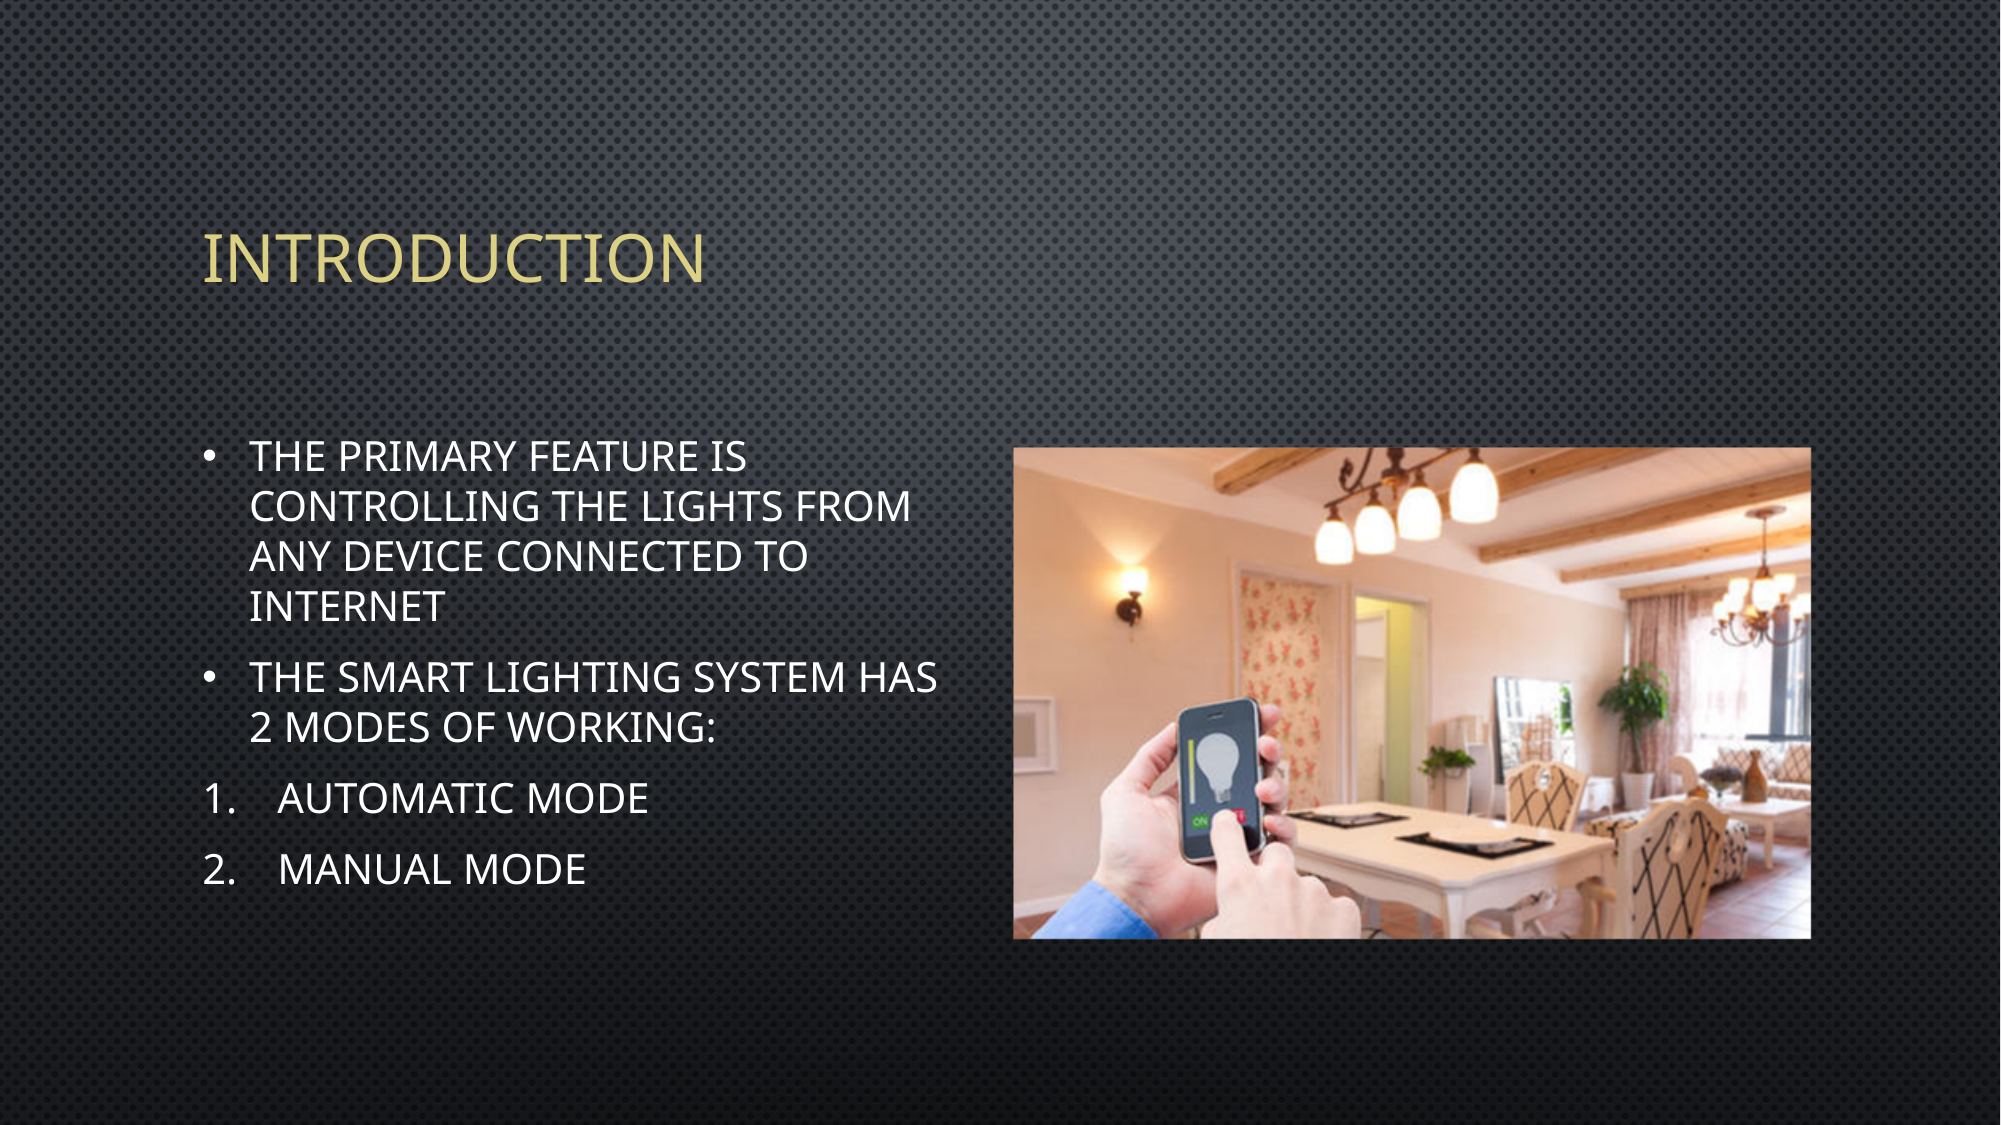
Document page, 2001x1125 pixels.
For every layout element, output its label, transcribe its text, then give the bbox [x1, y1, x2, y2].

title INtRODUCTION [187, 99, 1813, 413]
list The primary feature is controlling the lights from any device connected to internet The Smart Lighting system has 2 modes of working: Automatic mode Manual mode [187, 437, 988, 950]
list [1011, 446, 1813, 942]
